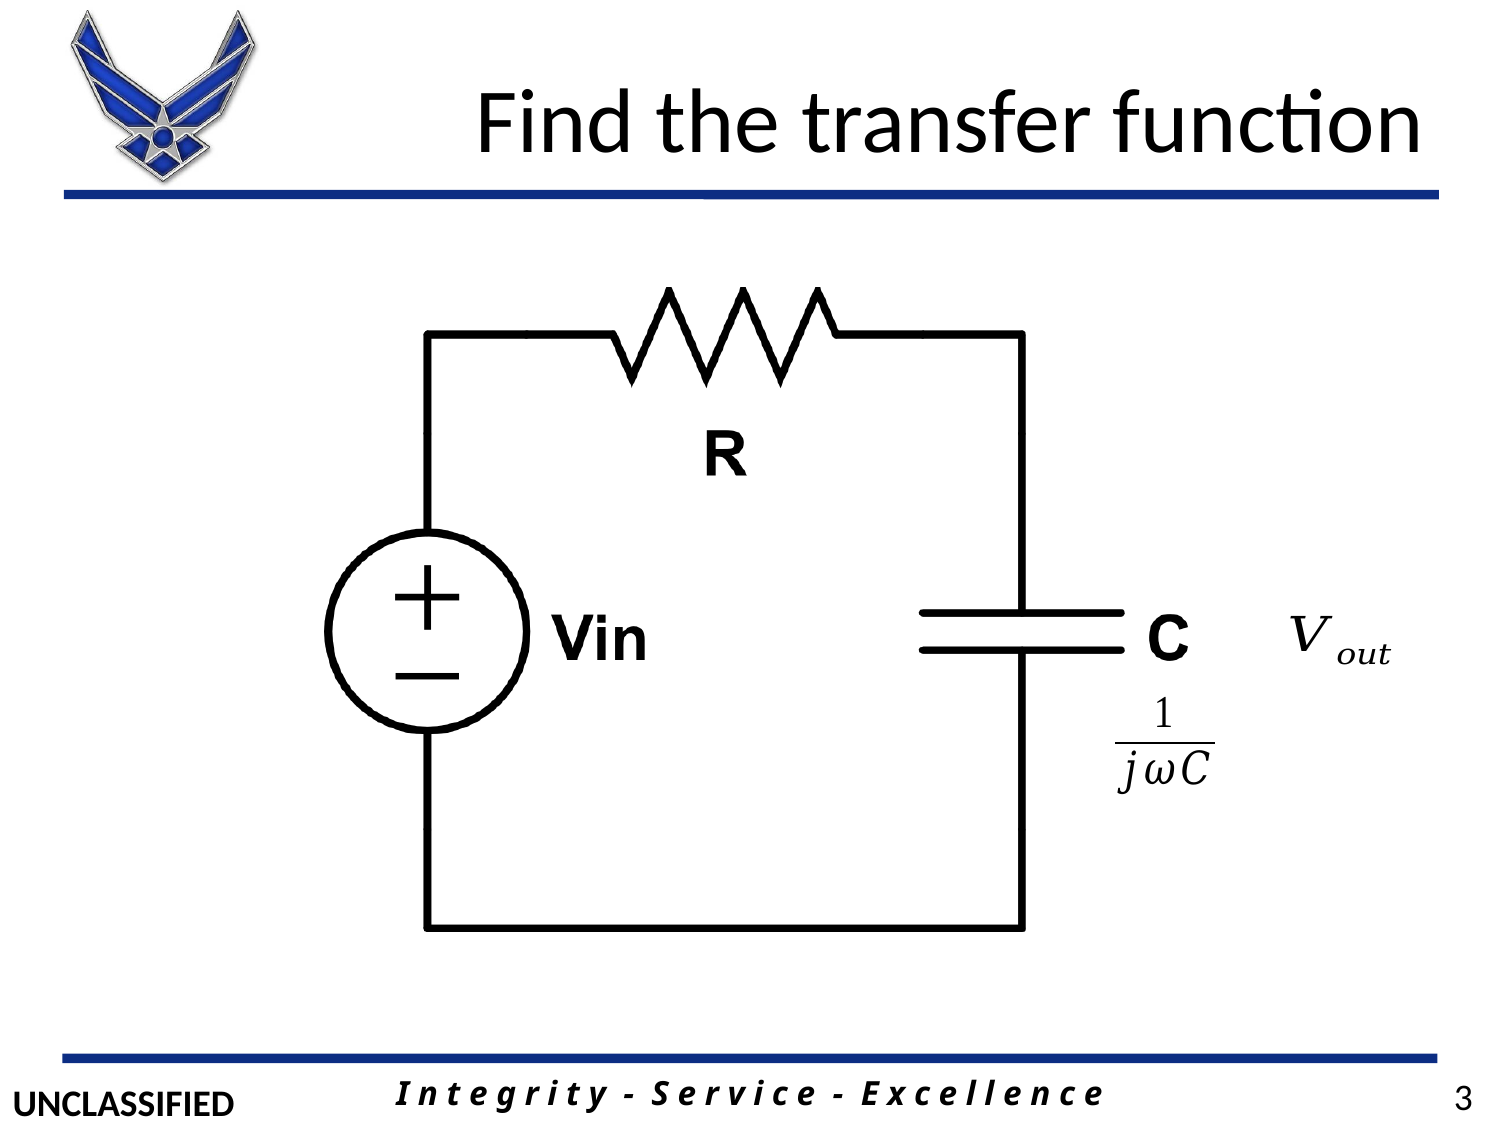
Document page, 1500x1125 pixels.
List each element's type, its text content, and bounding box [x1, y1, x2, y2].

slide_number 3 [1137, 1065, 1488, 1125]
title Find the transfer function [270, 45, 1440, 188]
picture [65, 5, 261, 188]
picture [324, 287, 1188, 933]
